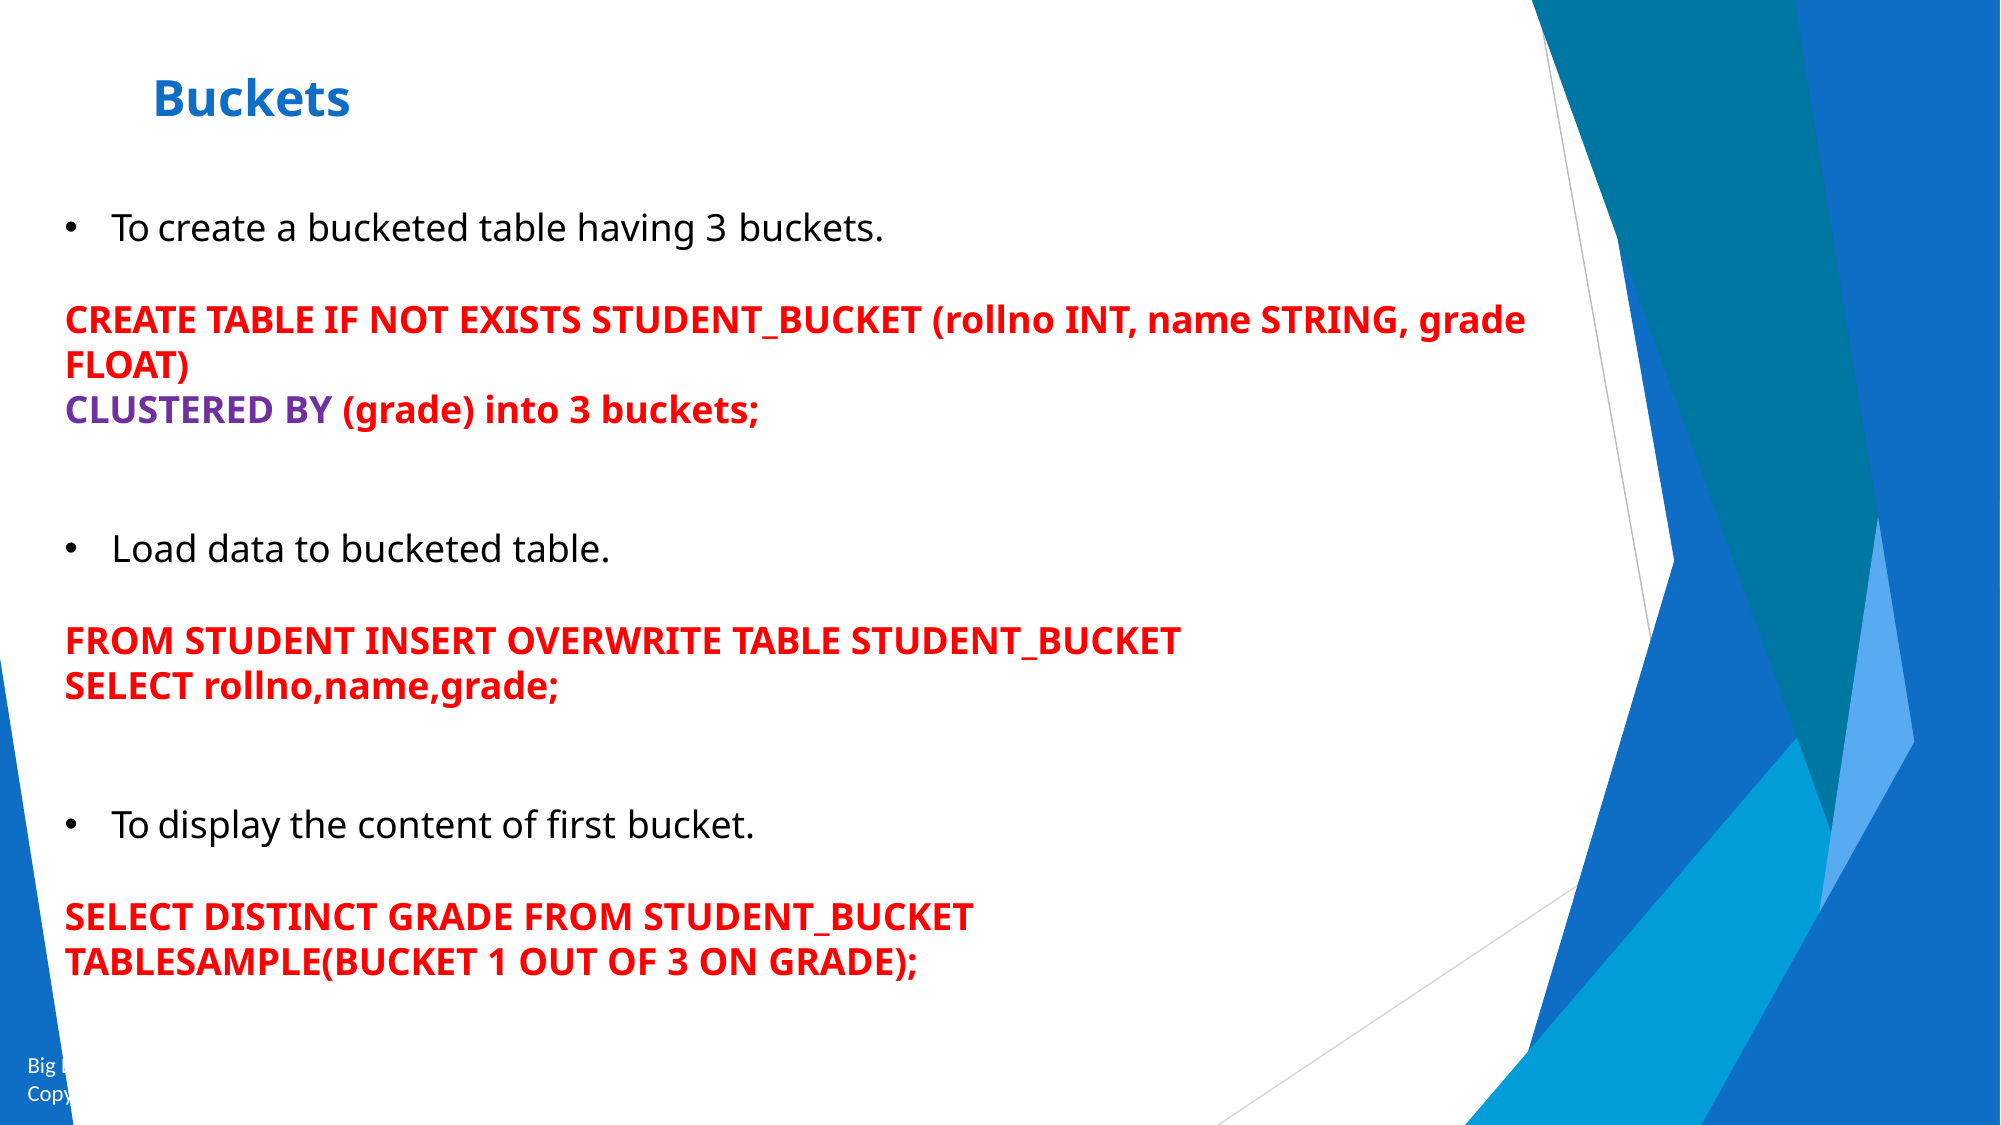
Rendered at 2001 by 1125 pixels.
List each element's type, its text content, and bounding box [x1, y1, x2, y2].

title Buckets [125, 65, 1875, 254]
footer Big Data and Analytics by Seema Acharya and Subhashini Chellappan Copyright 2015, WILEY INDIA PVT. LTD. [25, 1054, 667, 1125]
text_box To create a bucketed table having 3 buckets. CREATE TABLE IF NOT EXISTS STUDENT_BUCKET (rollno INT, name STRING, grade FLOAT) CLUSTERED BY (grade) into 3 buckets; Load data to bucketed table. FROM STUDENT INSERT OVERWRITE TABLE STUDENT_BUCKET SELECT rollno,name,grade; To display the content of first bucket. SELECT DISTINCT GRADE FROM STUDENT_BUCKET TABLESAMPLE(BUCKET 1 OUT OF 3 ON GRADE); [62, 204, 1575, 984]
